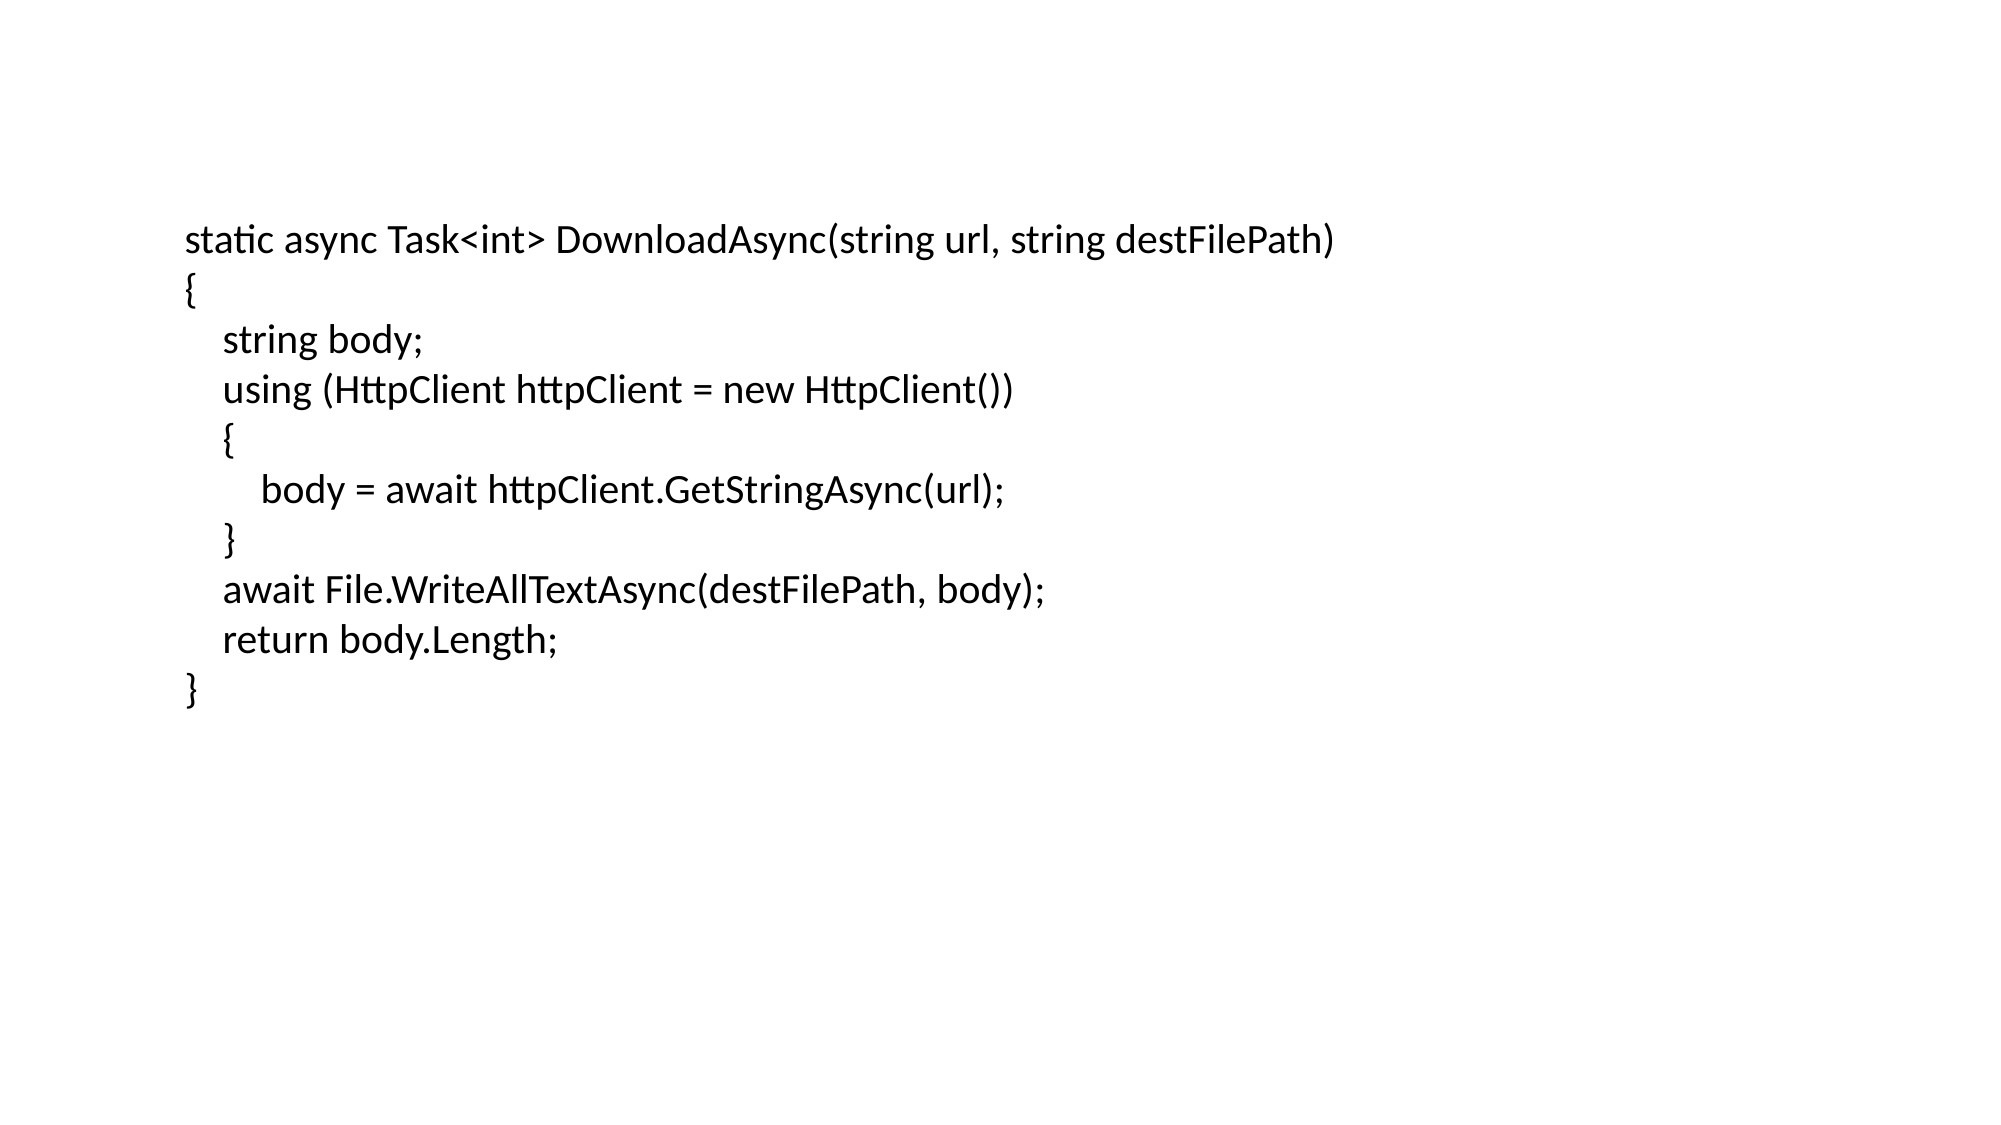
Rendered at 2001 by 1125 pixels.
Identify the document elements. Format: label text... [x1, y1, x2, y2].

text_box static async Task<int> DownloadAsync(string url, string destFilePath) { string body; using (HttpClient httpClient = new HttpClient()) { body = await httpClient.GetStringAsync(url); } await File.WriteAllTextAsync(destFilePath, body); return body.Length; } [169, 204, 1721, 820]
